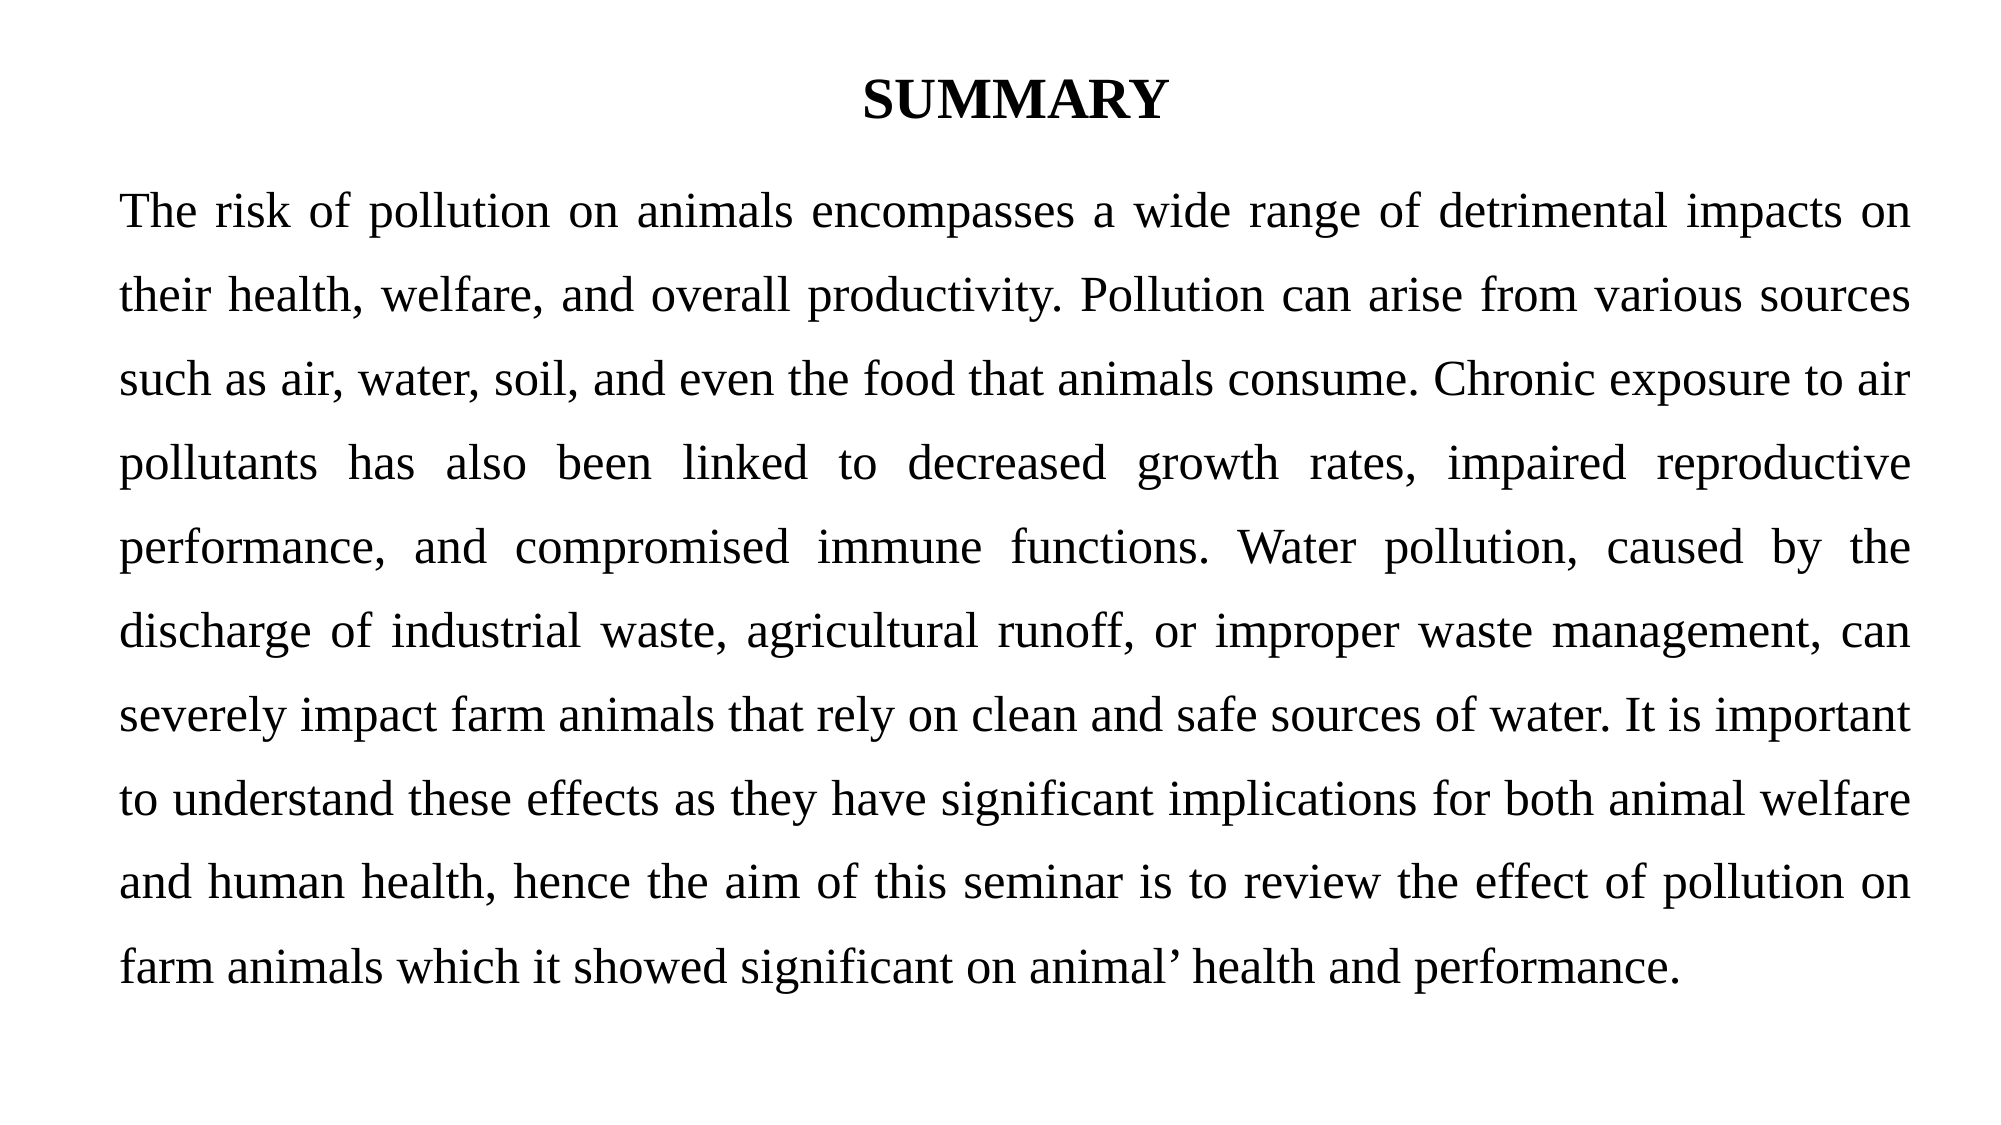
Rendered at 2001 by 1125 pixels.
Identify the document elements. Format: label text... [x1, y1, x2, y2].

title SUMMARY [154, 55, 1880, 146]
list The risk of pollution on animals encompasses a wide range of detrimental impacts on their health, welfare, and overall productivity. Pollution can arise from various sources such as air, water, soil, and even the food that animals consume. Chronic exposure to air pollutants has also been linked to decreased growth rates, impaired reproductive performance, and compromised immune functions. Water pollution, caused by the discharge of industrial waste, agricultural runoff, or improper waste management, can severely impact farm animals that rely on clean and safe sources of water. It is important to understand these effects as they have significant implications for both animal welfare and human health, hence the aim of this seminar is to review the effect of pollution on farm animals which it showed significant on animal’ health and performance. [104, 146, 1930, 1082]
